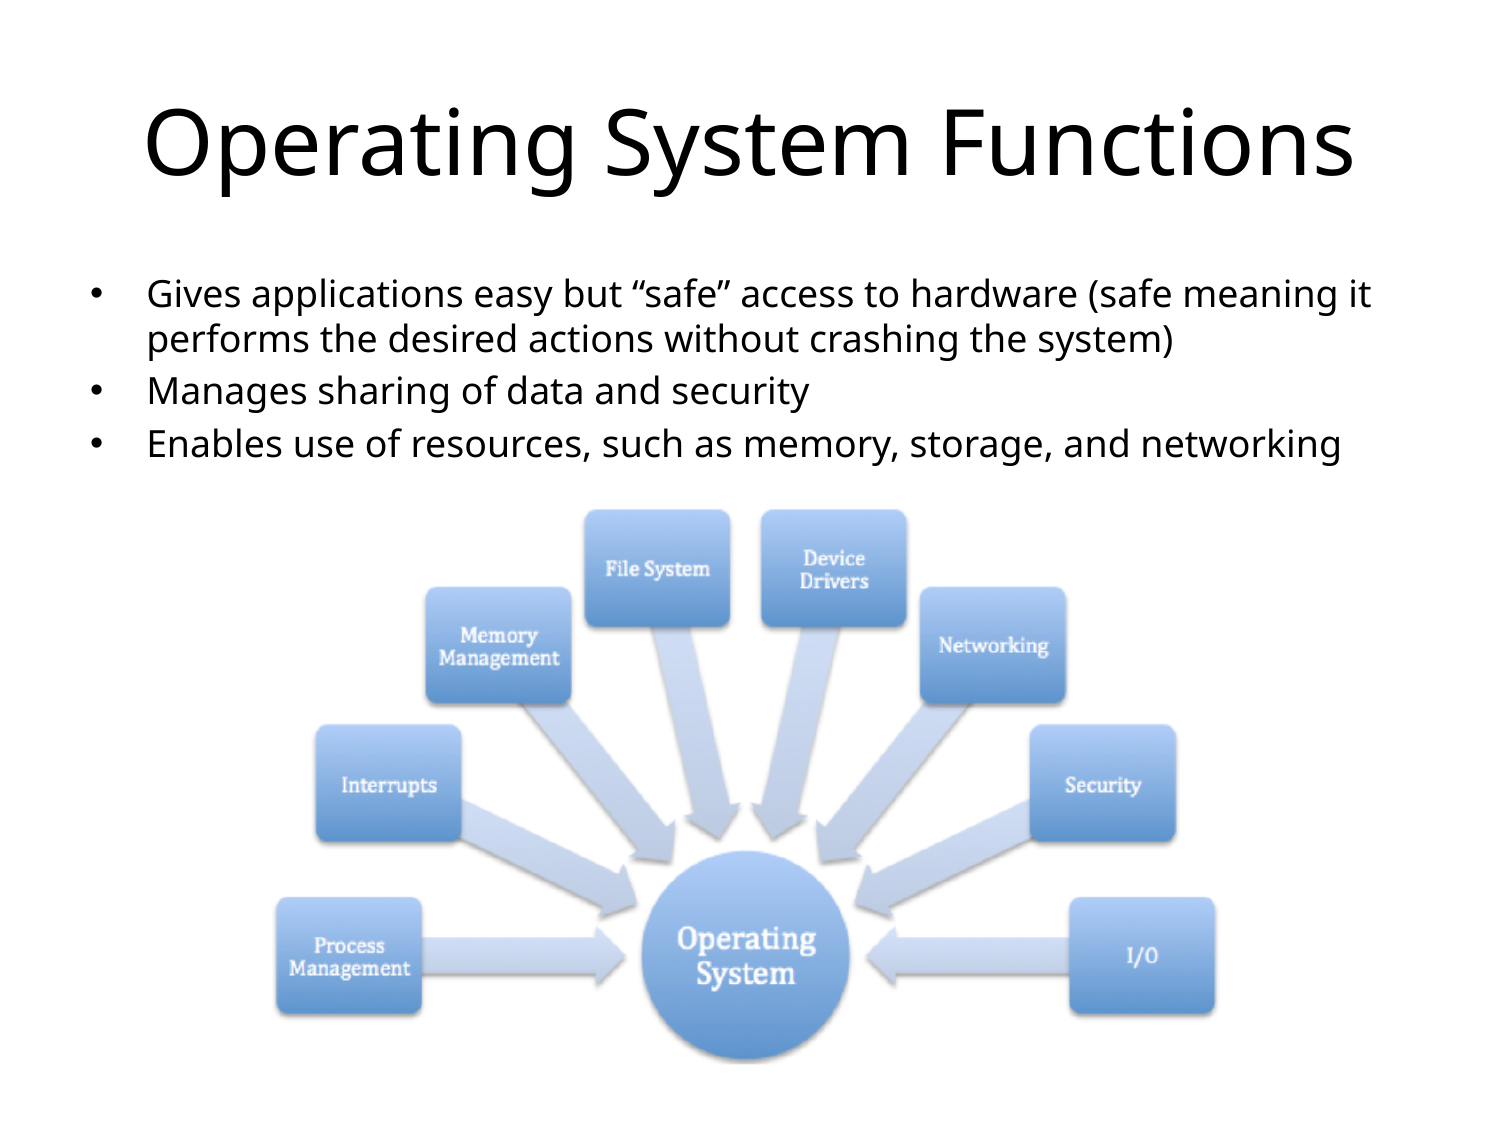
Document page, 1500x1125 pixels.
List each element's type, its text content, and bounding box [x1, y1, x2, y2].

list Gives applications easy but “safe” access to hardware (safe meaning it performs the desired actions without crashing the system) Manages sharing of data and security Enables use of resources, such as memory, storage, and networking [75, 262, 1425, 1005]
title Operating System Functions [75, 45, 1425, 233]
picture [272, 501, 1228, 1081]
